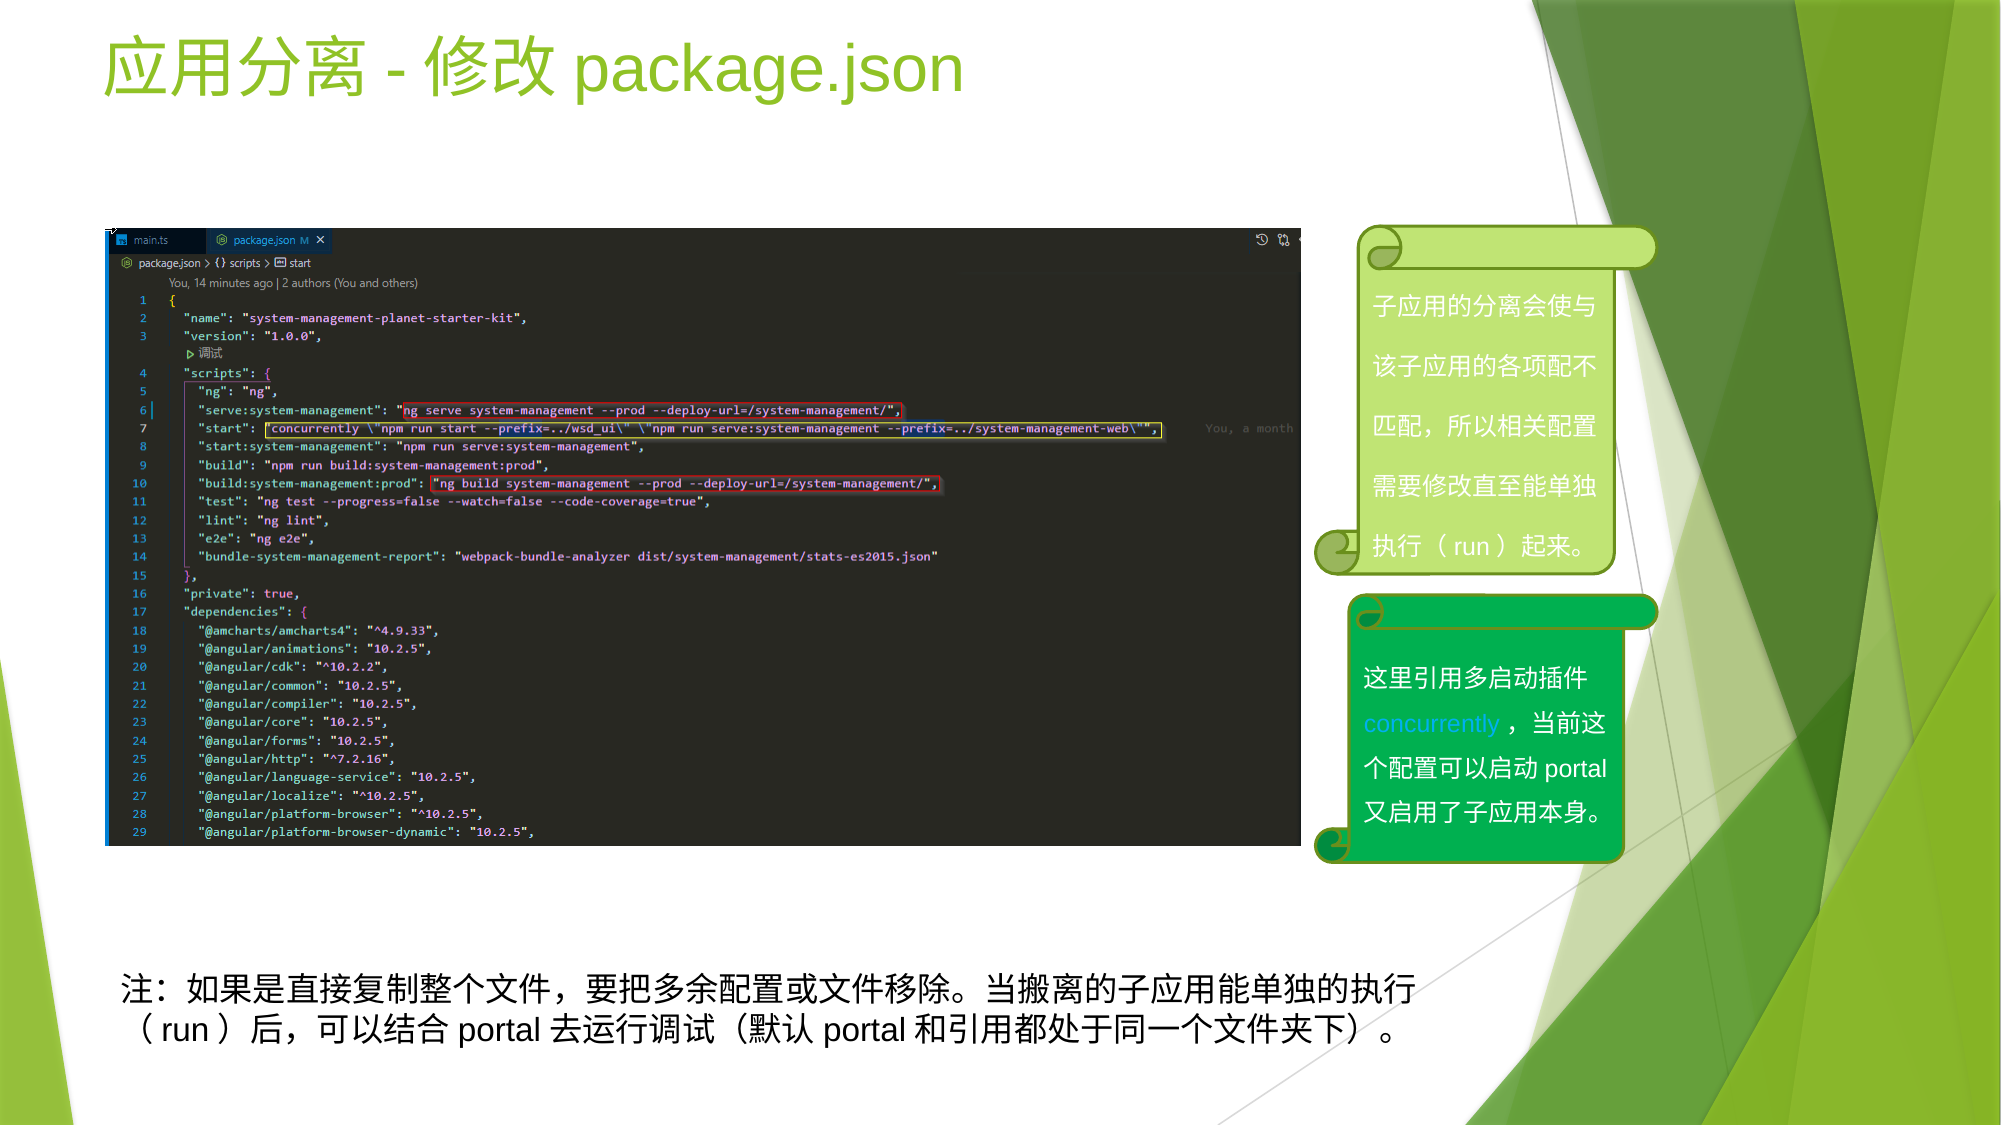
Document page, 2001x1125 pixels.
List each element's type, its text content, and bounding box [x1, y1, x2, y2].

picture [104, 227, 1302, 846]
text_box 子应用的分离会使与该子应用的各项配不匹配，所以相关配置需要修改直至能单独执行（run）起来。 [1314, 224, 1659, 576]
text_box 注：如果是直接复制整个文件，要把多余配置或文件移除。当搬离的子应用能单独的执行（run）后，可以结合portal去运行调试（默认portal和引用都处于同一个文件夹下）。 [105, 960, 1536, 1096]
text_box 这里引用多启动插件concurrently，当前这个配置可以启动portal又启用了子应用本身。 [1313, 593, 1659, 864]
text_box 应用分离-修改package.json [87, 0, 1505, 130]
